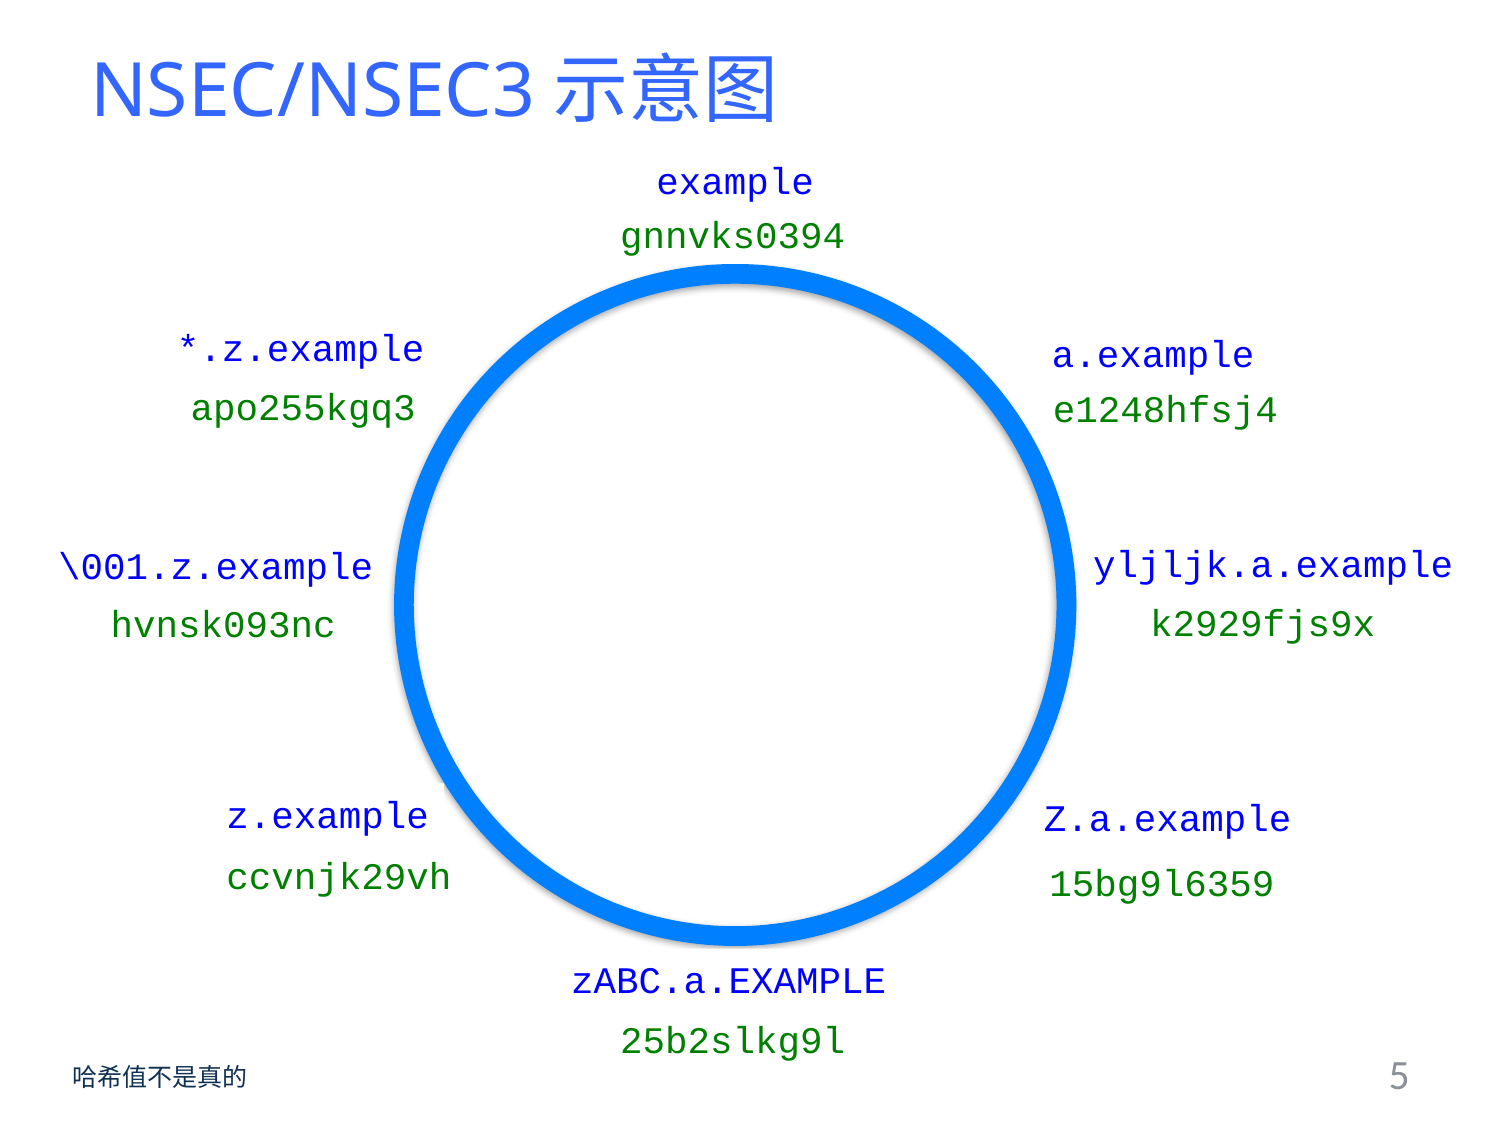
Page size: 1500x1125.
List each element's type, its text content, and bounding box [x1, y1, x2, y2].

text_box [41, 534, 391, 654]
text_box 哈希值不是真的 [57, 1054, 263, 1099]
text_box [160, 316, 442, 437]
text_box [603, 149, 862, 265]
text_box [1035, 322, 1295, 439]
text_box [1027, 786, 1309, 912]
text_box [1076, 532, 1471, 653]
title NSEC/NSEC3示意图 [75, 6, 1425, 166]
slide_number 5 [1074, 1042, 1425, 1103]
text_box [554, 948, 904, 1070]
text_box [396, 272, 1073, 946]
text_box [210, 783, 469, 906]
